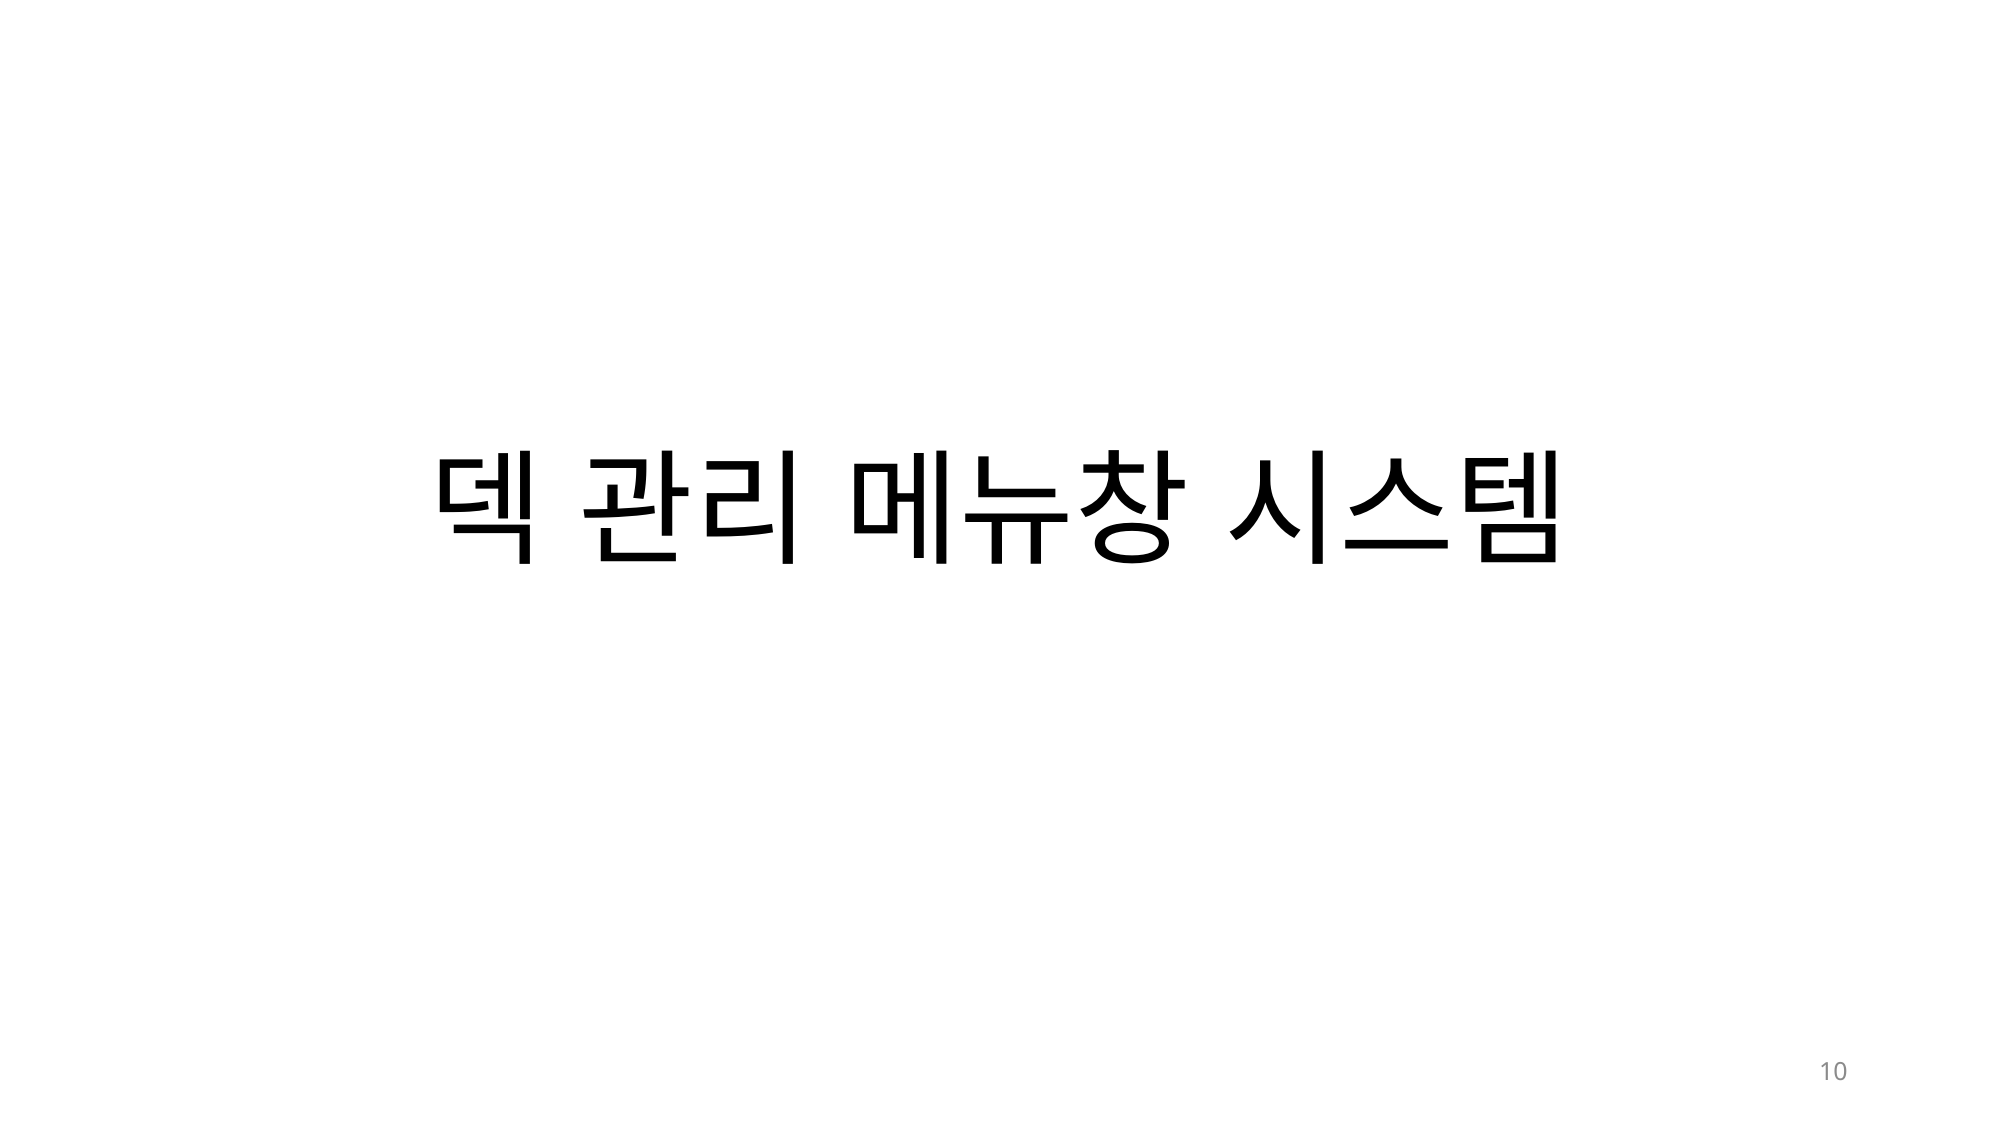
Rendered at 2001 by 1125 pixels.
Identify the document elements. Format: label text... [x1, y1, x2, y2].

title 덱 관리 메뉴창 시스템 [136, 280, 1862, 749]
slide_number 10 [1412, 1042, 1863, 1103]
